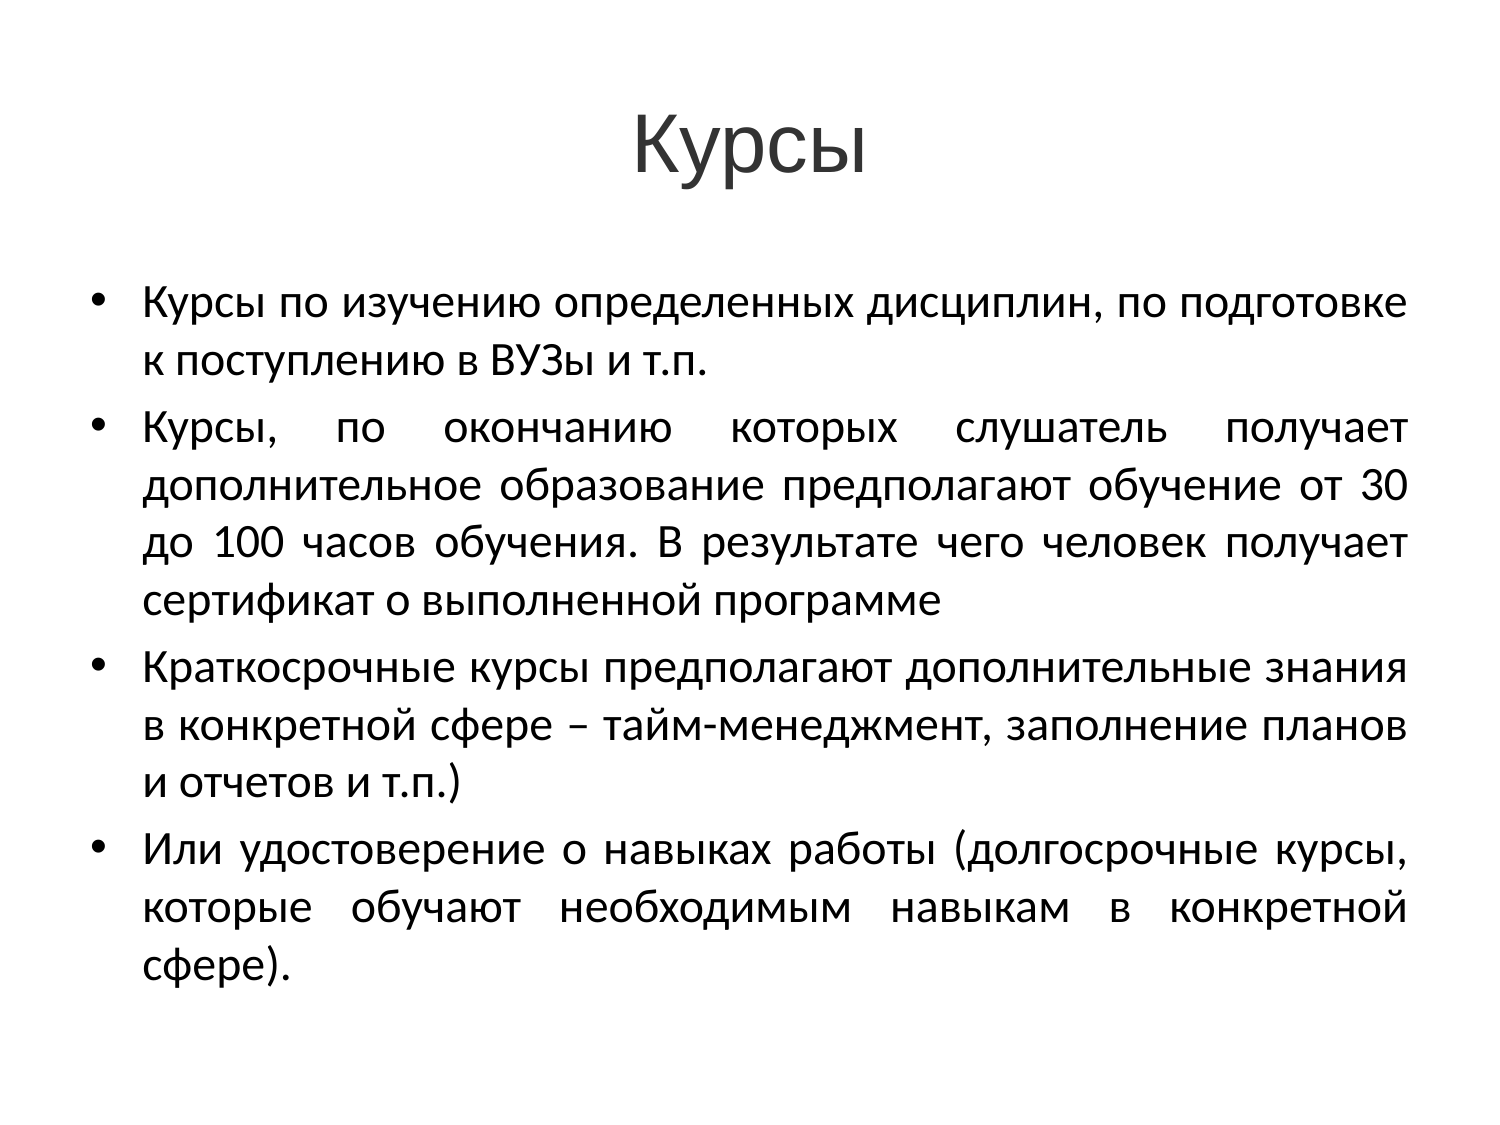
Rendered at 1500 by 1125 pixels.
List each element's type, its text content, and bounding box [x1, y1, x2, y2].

list Курсы по изучению определенных дисциплин, по подготовке к поступлению в ВУЗы и т.п. Курсы, по окончанию которых слушатель получает дополнительное образование предполагают обучение от 30 до 100 часов обучения. В результате чего человек получает сертификат о выполненной программе Краткосрочные курсы предполагают дополнительные знания в конкретной сфере – тайм-менеджмент, заполнение планов и отчетов и т.п.) Или удостоверение о навыках работы (долгосрочные курсы, которые обучают необходимым навыкам в конкретной сфере). [75, 262, 1425, 1005]
title Курсы [75, 45, 1425, 233]
